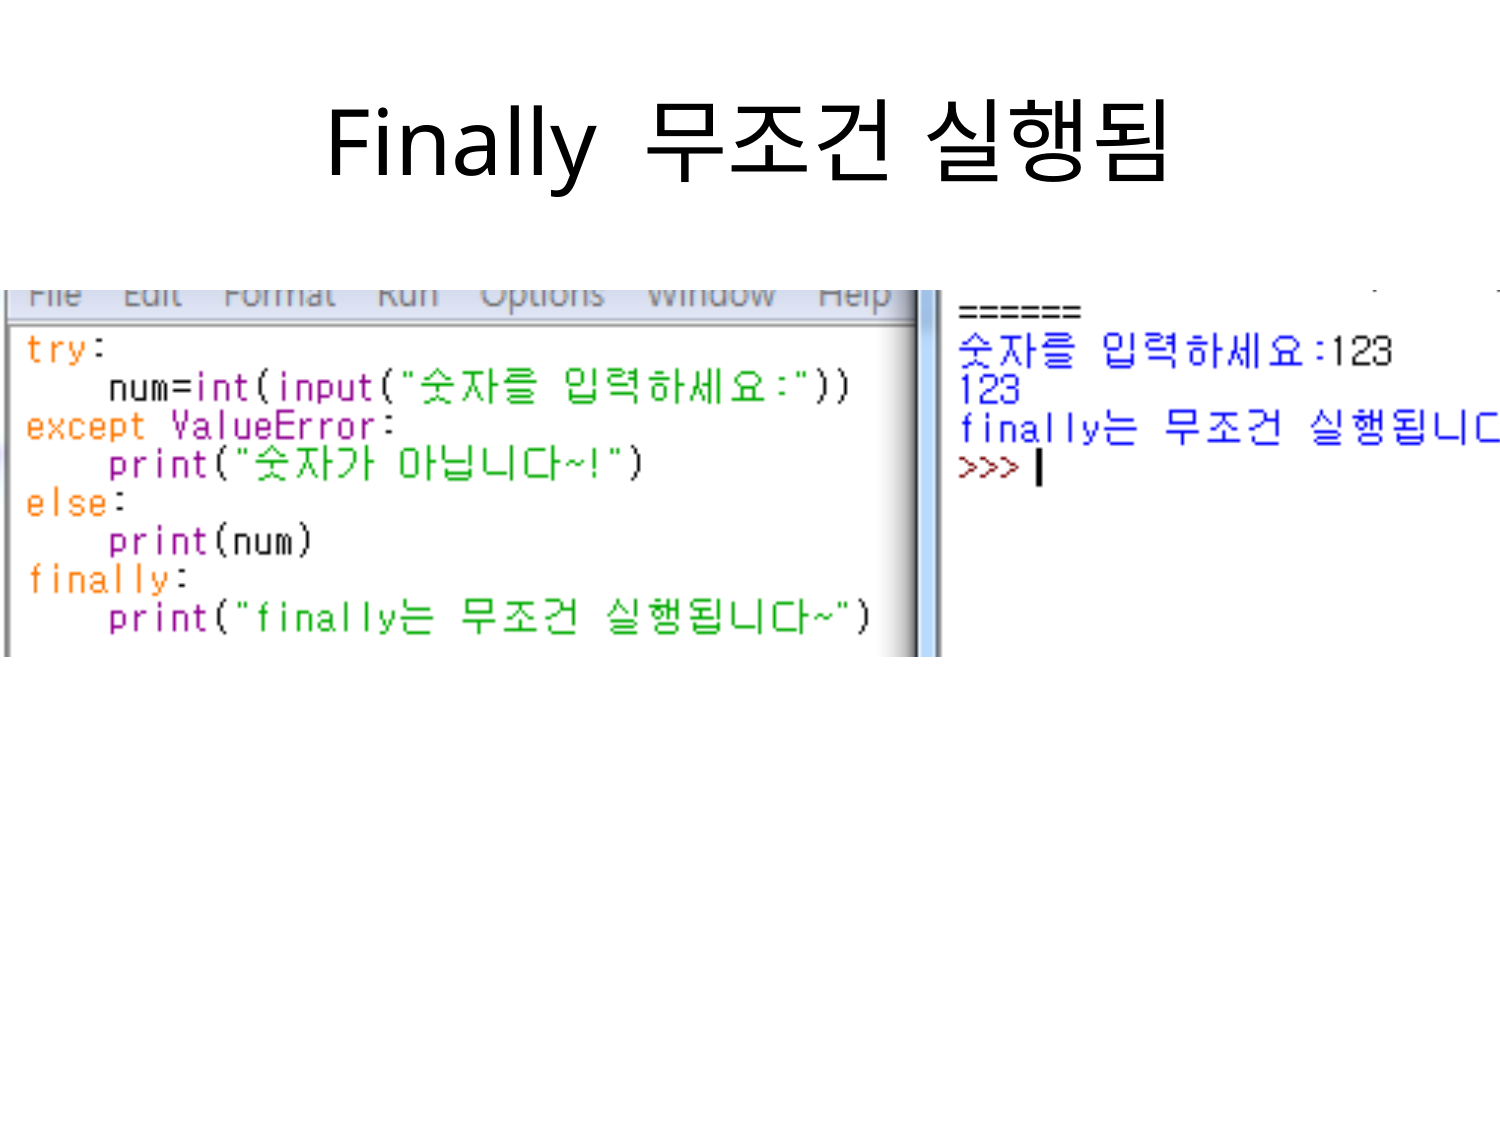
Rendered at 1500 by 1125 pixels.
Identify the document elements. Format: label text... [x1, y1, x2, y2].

title Finally 무조건 실행됨 [75, 45, 1425, 233]
picture [0, 290, 1500, 658]
